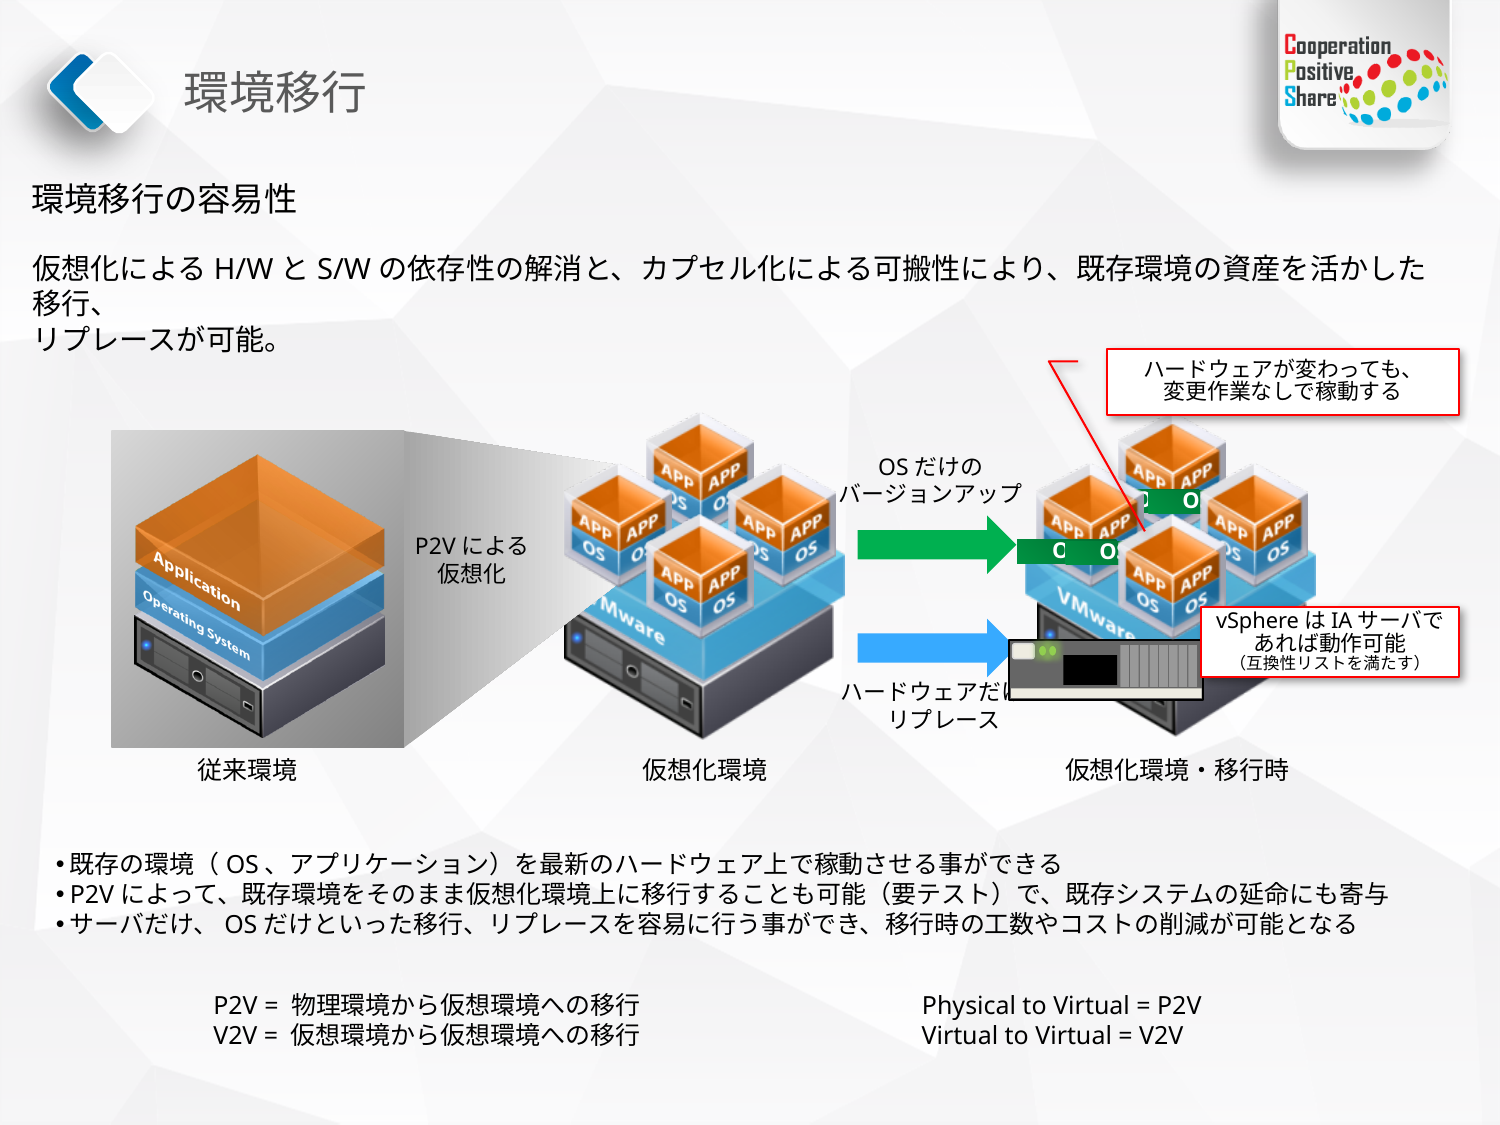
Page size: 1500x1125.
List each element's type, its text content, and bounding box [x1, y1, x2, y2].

text_box [404, 430, 600, 748]
text_box 環境移行の容易性 [16, 171, 313, 226]
picture [0, 0, 1500, 1125]
text_box P2Vによる 仮想化 [400, 524, 545, 595]
text_box ハードウェアが変わっても、 変更作業なしで稼動する [1107, 348, 1460, 415]
text_box vSphereはIAサーバで あれば動作可能 （互換性リストを満たす） [1321, 606, 1459, 678]
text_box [1148, 488, 1194, 513]
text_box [1016, 539, 1112, 566]
text_box ハードウェアだけの リプレース [840, 670, 1032, 740]
text_box 従来環境 [182, 747, 313, 793]
text_box P2V = 物理環境から仮想環境への移行 Physical to Virtual = P2V V2V = 仮想環境から仮想環境への移行 Virtual to Virtual = V2V [17, 981, 1459, 1057]
text_box [111, 430, 404, 748]
text_box [857, 618, 1008, 670]
text_box 仮想化環境・移行時 [1050, 747, 1305, 793]
text_box OSだけの バージョンアップ [824, 445, 1038, 515]
text_box 仮想化環境 [627, 748, 783, 793]
text_box 既存の環境（OS、アプリケーション）を最新のハードウェア上で稼動させる事ができる P2Vによって、既存環境をそのまま仮想化環境上に移行することも可能（要テスト）で、既存システムの延命にも寄与 サーバだけ、OSだけといった移行、リプレースを容易に行う事ができ、移行時の工数やコストの削減が可能となる [41, 841, 1436, 946]
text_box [1009, 639, 1204, 701]
text_box [857, 515, 1013, 575]
text_box 仮想化によるH/WとS/Wの依存性の解消と、カプセル化による可搬性により、既存環境の資産を活かした移行、 リプレースが可能。 [17, 243, 1459, 364]
title 環境移行 [172, 58, 1140, 131]
